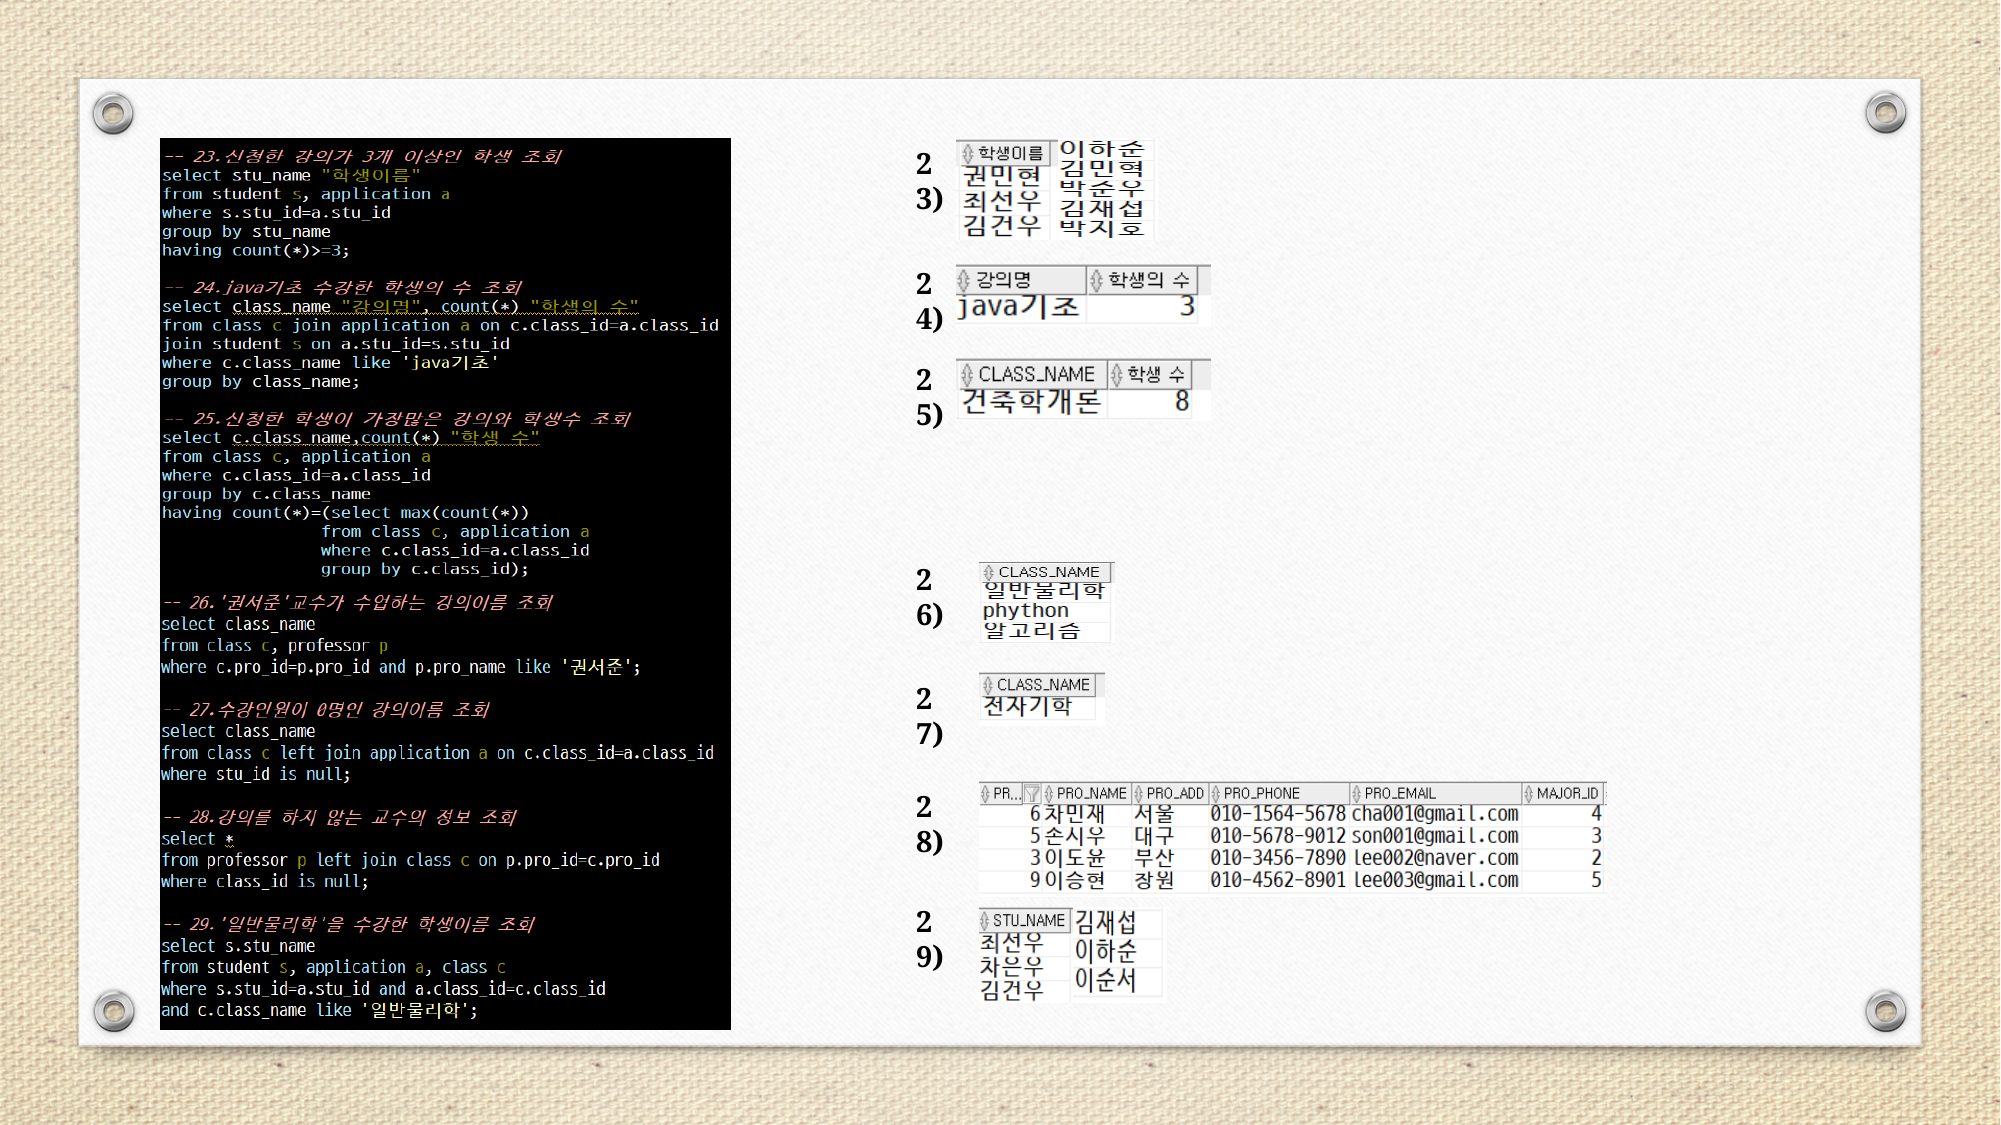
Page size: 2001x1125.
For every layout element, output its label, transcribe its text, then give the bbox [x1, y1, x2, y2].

text_box 25) [901, 354, 963, 439]
text_box 28) [901, 781, 963, 867]
picture [0, 0, 2001, 1125]
text_box 24) [901, 257, 963, 343]
text_box 27) [901, 672, 963, 758]
text_box 23) [901, 138, 955, 223]
text_box 26) [901, 553, 963, 639]
text_box 29) [901, 896, 963, 981]
